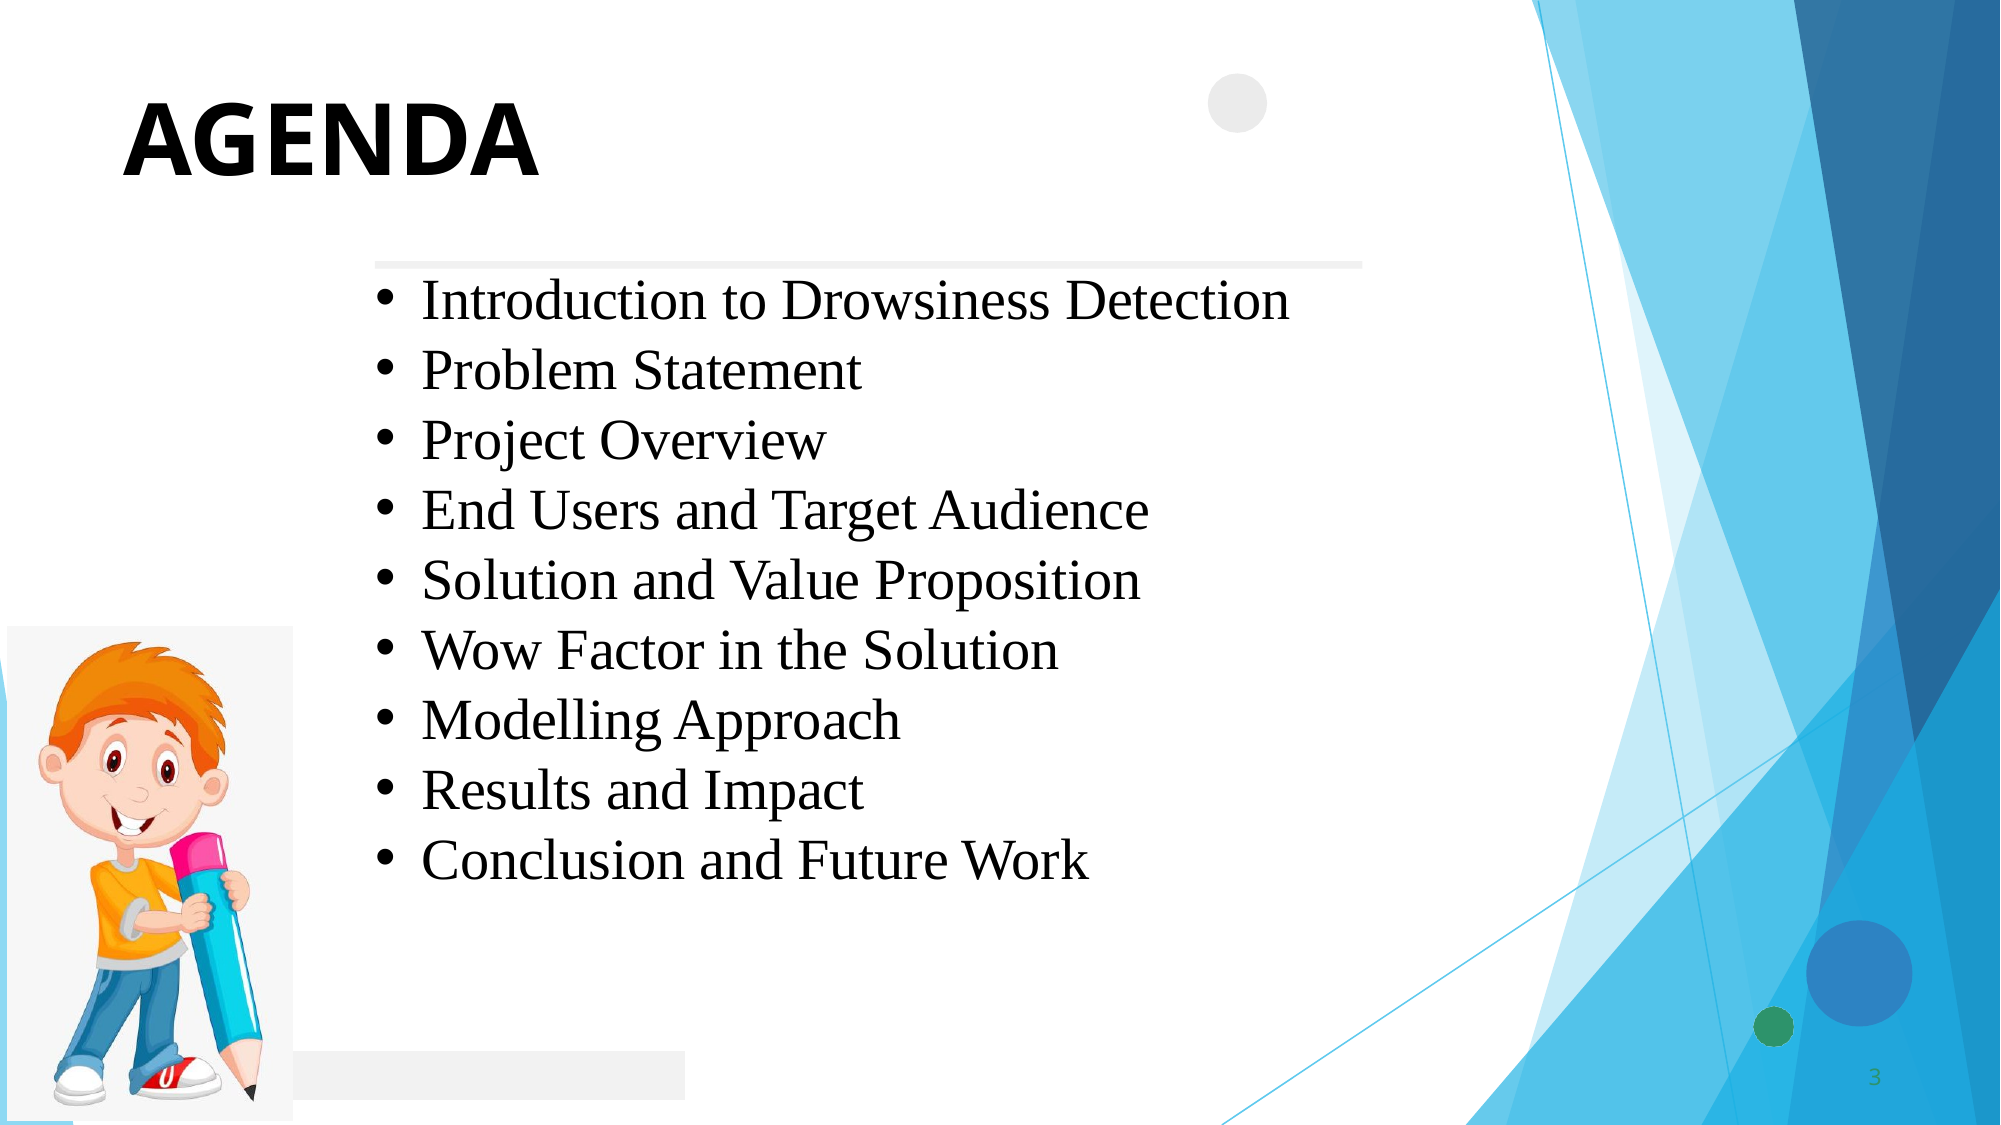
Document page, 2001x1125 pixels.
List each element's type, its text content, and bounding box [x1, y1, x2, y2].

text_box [1220, 0, 2000, 1125]
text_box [7, 626, 685, 1121]
title AGENDA [91, 63, 1215, 276]
picture [1752, 1005, 1794, 1048]
